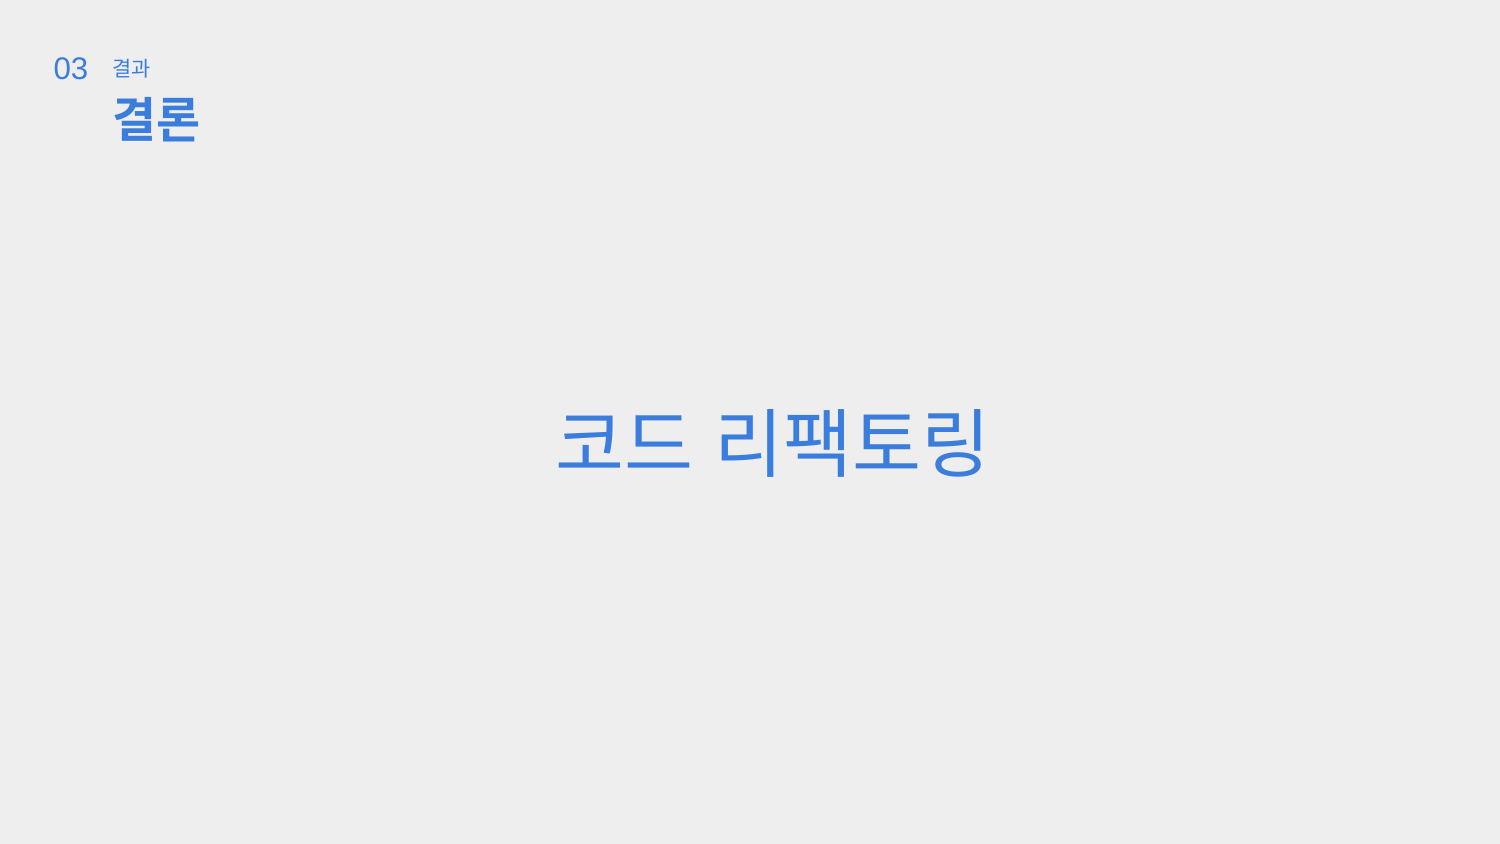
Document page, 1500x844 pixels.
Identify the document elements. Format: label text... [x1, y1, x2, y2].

text_box 결론 [105, 85, 554, 151]
text_box 코드 리팩토링 [169, 392, 1377, 513]
text_box 결과 [122, 51, 700, 85]
text_box 03 [46, 44, 122, 90]
